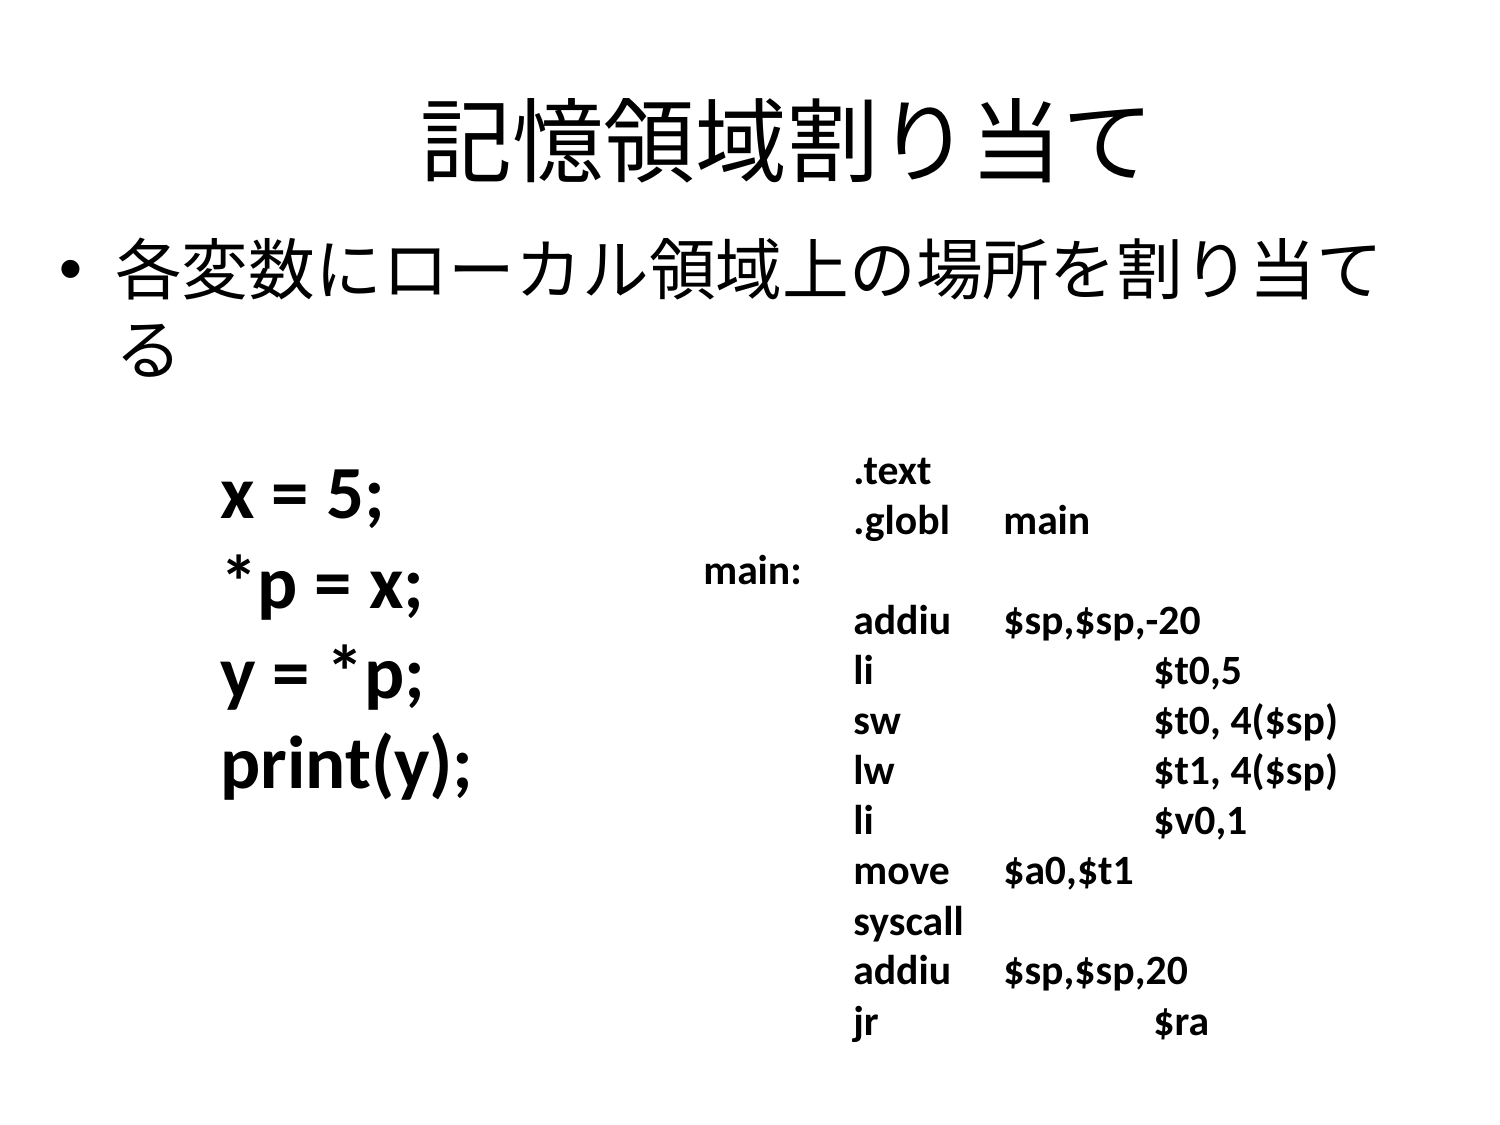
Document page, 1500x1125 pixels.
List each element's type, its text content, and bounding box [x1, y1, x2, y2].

title 記憶領域割り当て [75, 45, 1500, 233]
text_box .text .globl main main: addiu $sp,$sp,-20 li $t0,5 sw $t0, 4($sp) lw $t1, 4($sp) li $v0,1 move $a0,$t1 syscall addiu $sp,$sp,20 jr $ra [688, 435, 1389, 1051]
text_box 各変数にローカル領域上の場所を割り当てる [43, 220, 1456, 424]
text_box x = 5; *p = x; y = *p; print(y); [205, 435, 493, 811]
